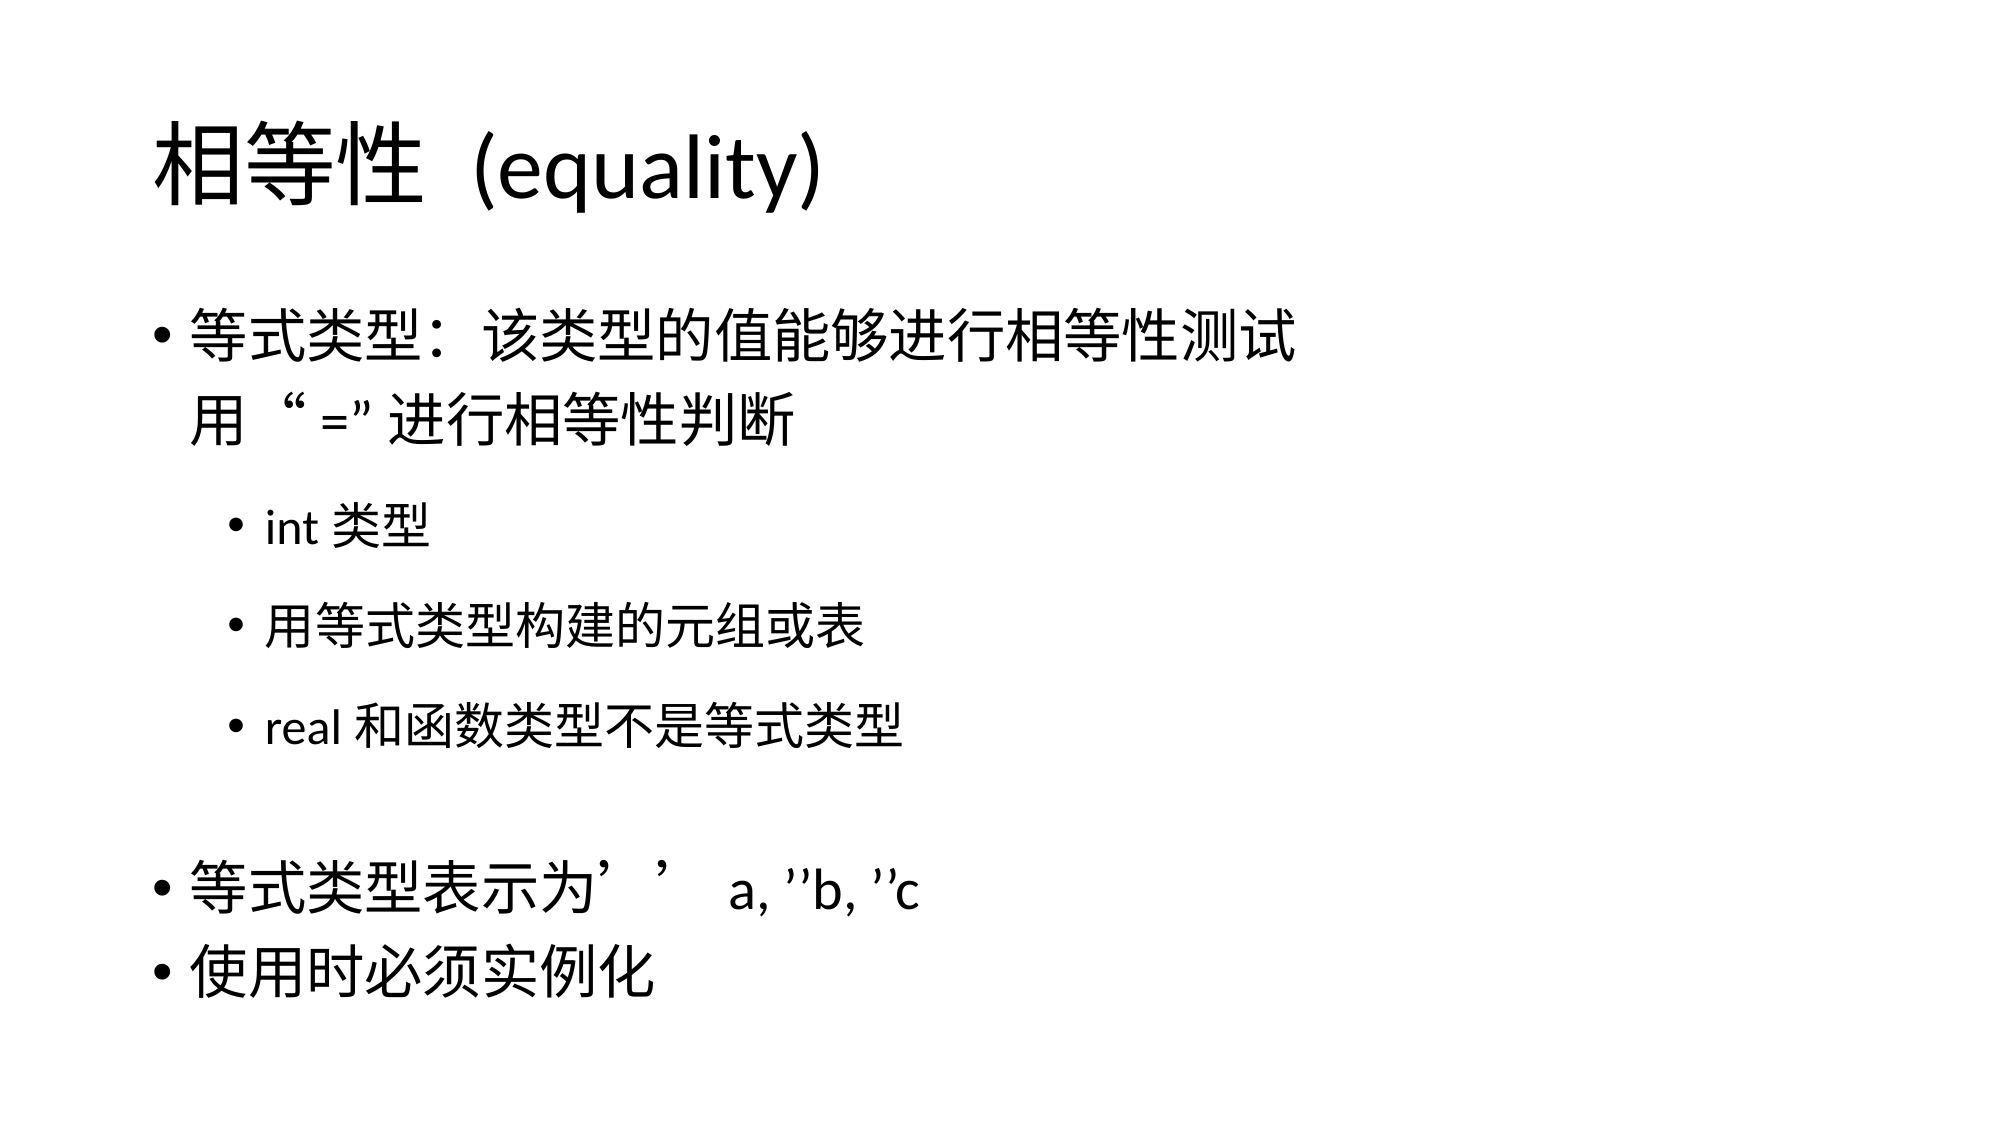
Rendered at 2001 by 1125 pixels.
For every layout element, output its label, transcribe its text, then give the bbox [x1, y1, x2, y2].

title 相等性 (equality) [137, 59, 1863, 278]
list 等式类型：该类型的值能够进行相等性测试 用“=”进行相等性判断 int类型 用等式类型构建的元组或表 real和函数类型不是等式类型 等式类型表示为’’a, ’’b, ’’c 使用时必须实例化 [137, 299, 1863, 1014]
